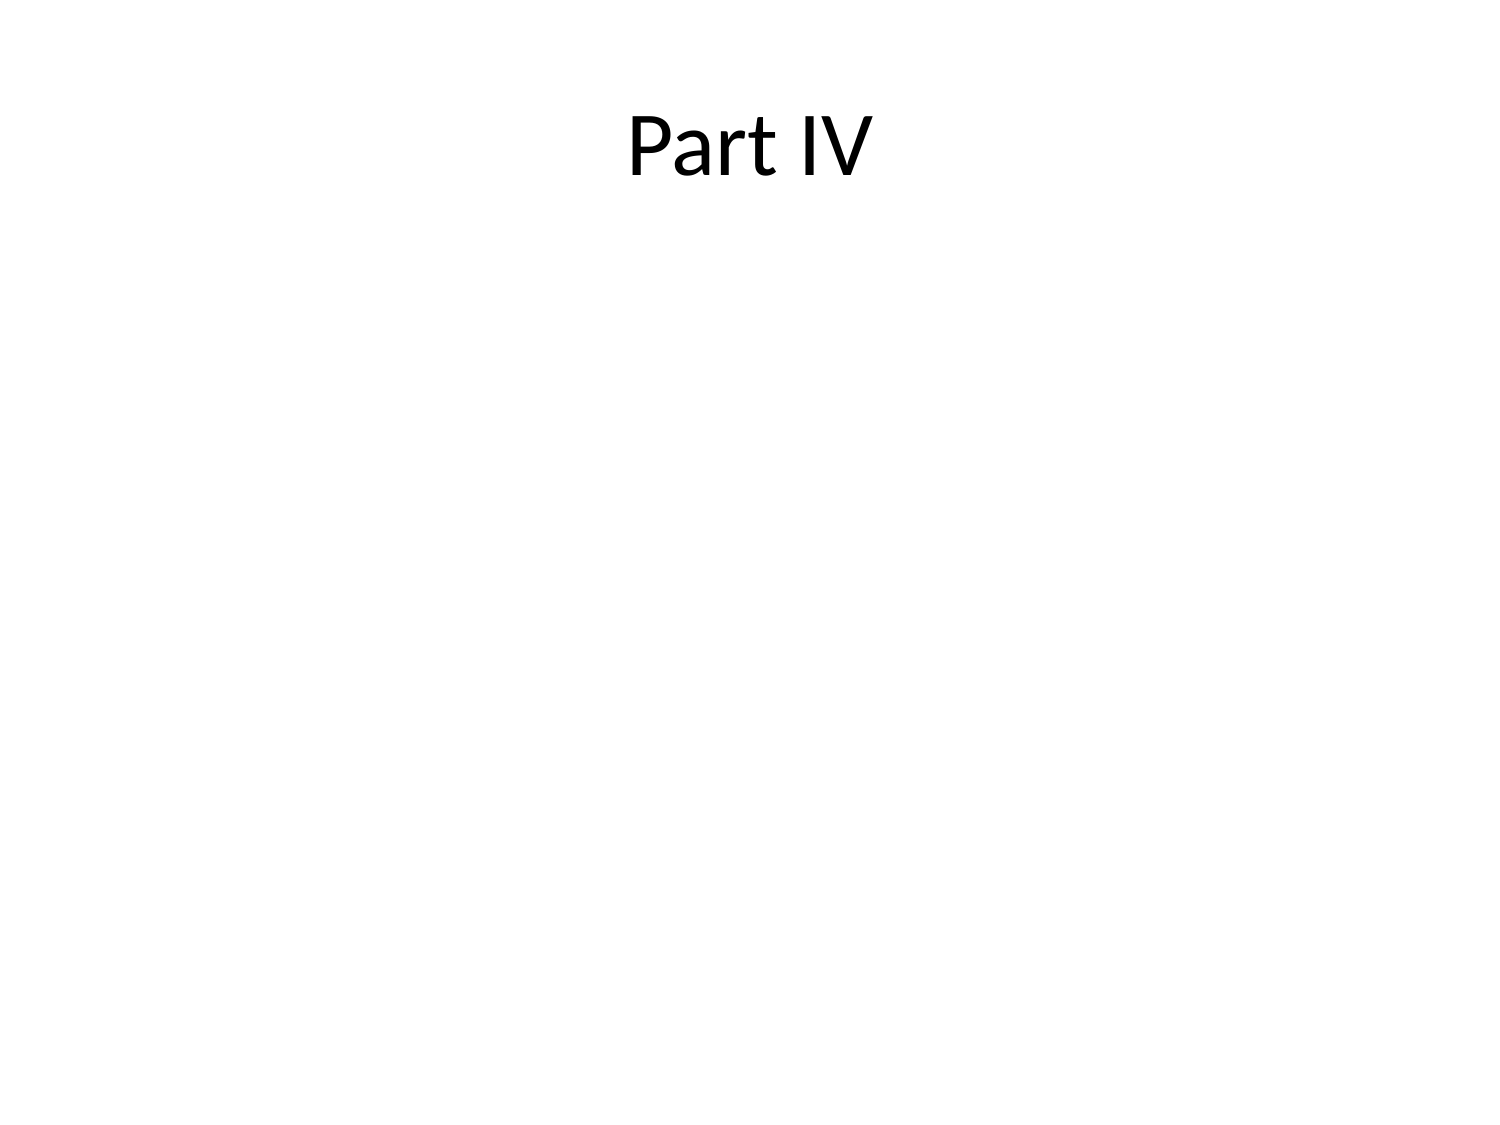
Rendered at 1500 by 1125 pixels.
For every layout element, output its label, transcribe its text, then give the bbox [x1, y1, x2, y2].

title Part IV [75, 45, 1425, 233]
